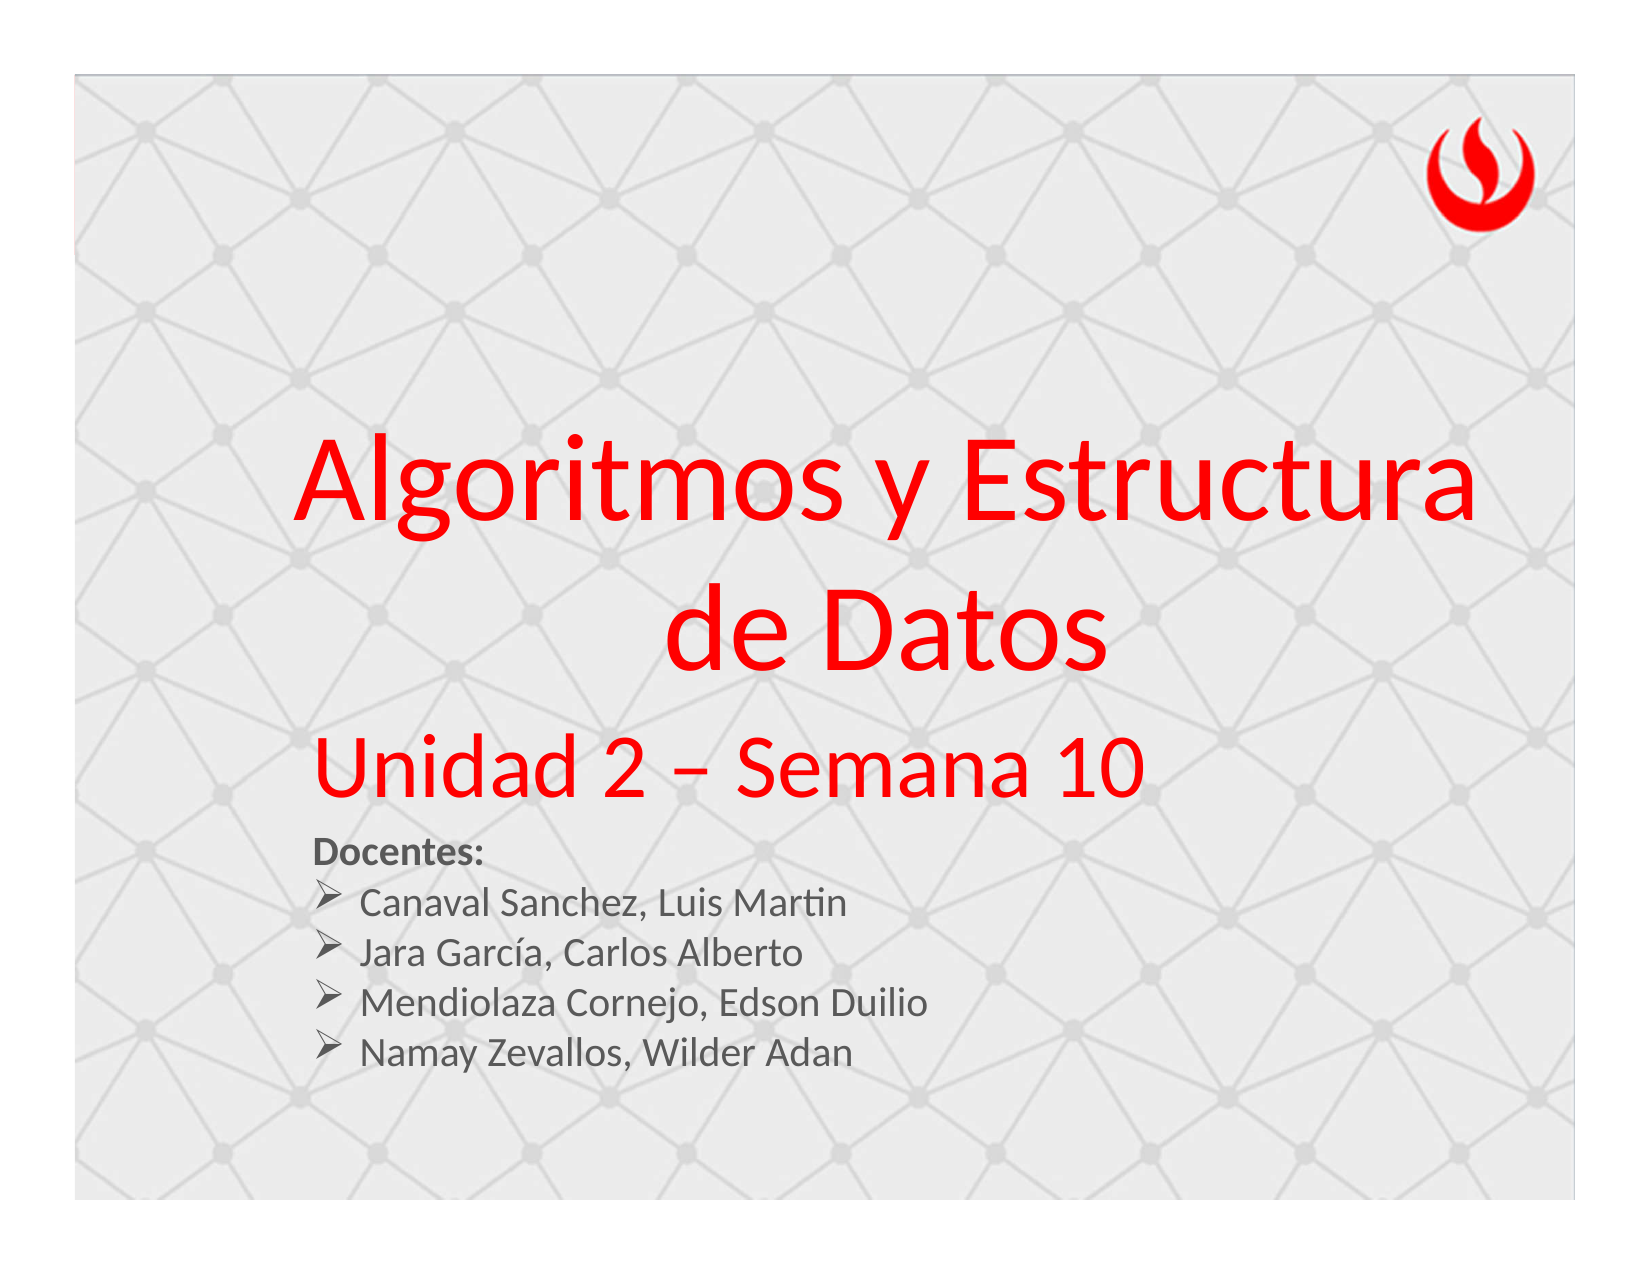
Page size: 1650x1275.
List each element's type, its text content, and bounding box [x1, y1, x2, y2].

picture [74, 74, 1575, 1200]
text_box Algoritmos y Estructura de Datos [249, 425, 1525, 667]
text_box Docentes: Canaval Sanchez, Luis Martin Jara García, Carlos Alberto Mendiolaza Cornejo, Edson Duilio Namay Zevallos, Wilder Adan [297, 816, 1048, 1082]
text_box Unidad 2 – Semana 10 [297, 687, 1261, 834]
